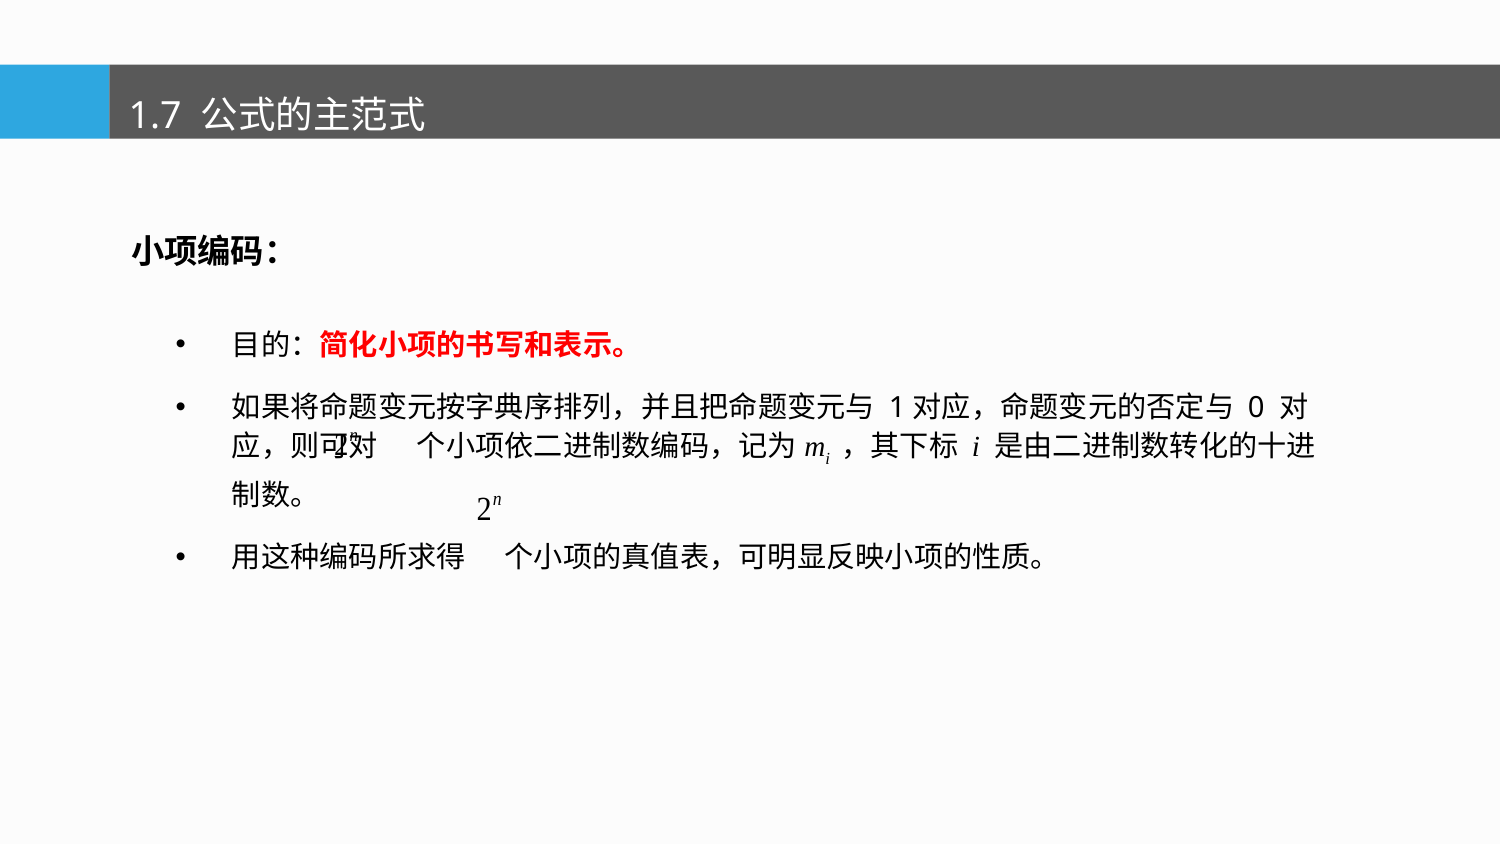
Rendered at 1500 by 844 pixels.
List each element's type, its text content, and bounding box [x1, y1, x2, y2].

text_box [329, 420, 364, 461]
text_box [471, 483, 508, 527]
text_box 目的：简化小项的书写和表示。 如果将命题变元按字典序排列，并且把命题变元与 1对应，命题变元的否定与 0 对应，则可对 个小项依二进制数编码，记为mi ，其下标 i 是由二进制数转化的十进制数。 用这种编码所求得 个小项的真值表，可明显反映小项的性质。 [160, 310, 1341, 636]
text_box 小项编码： [116, 212, 1104, 278]
text_box [108, 64, 114, 140]
text_box 1.7 公式的主范式 [114, 52, 732, 144]
text_box [0, 64, 108, 140]
text_box [732, 64, 1500, 140]
